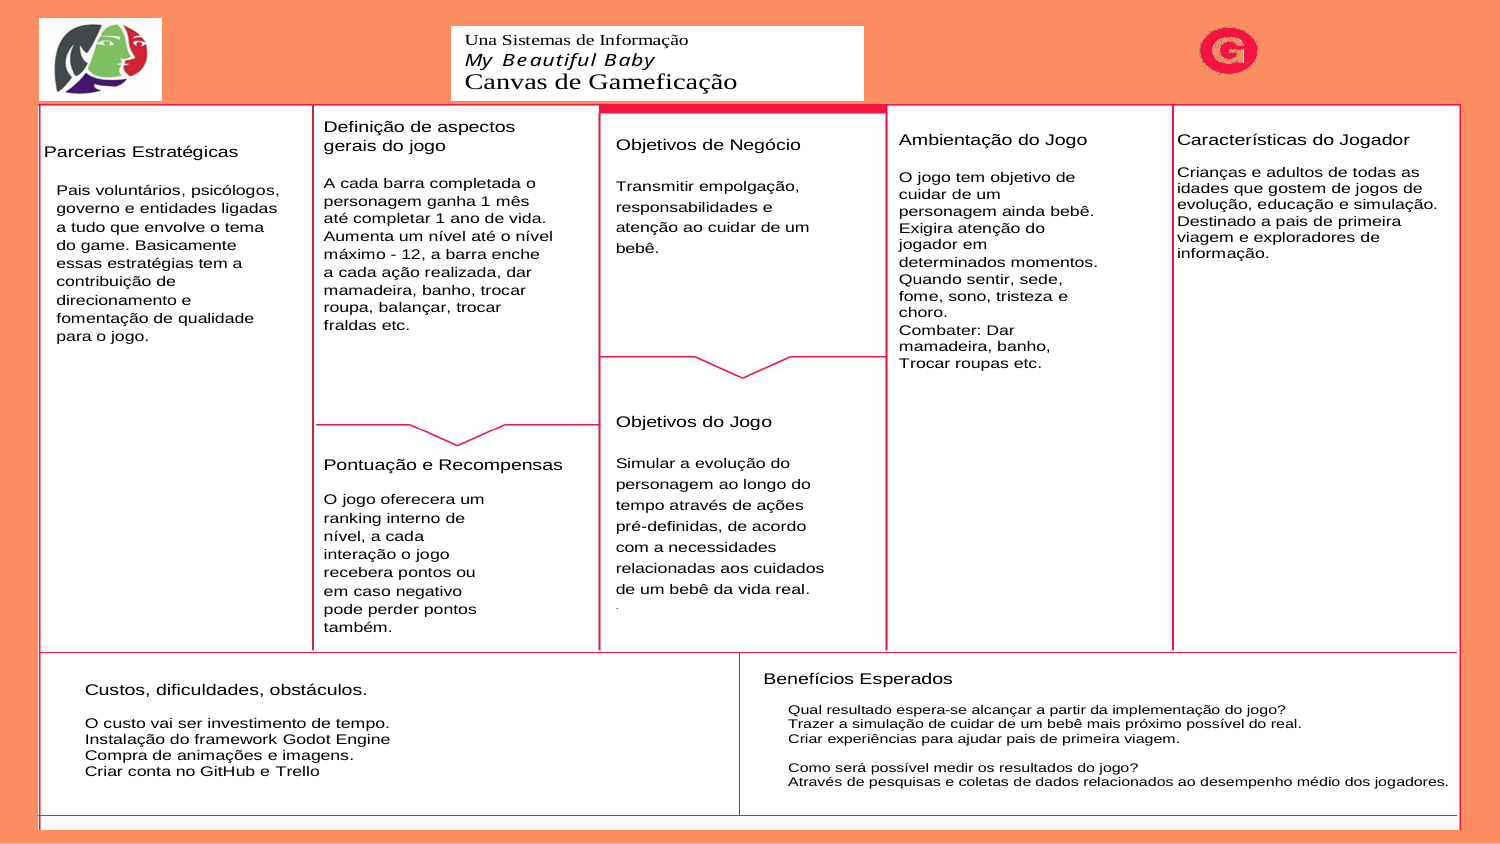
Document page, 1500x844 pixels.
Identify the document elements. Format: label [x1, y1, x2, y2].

picture [37, 18, 1463, 840]
text_box [0, 0, 1500, 844]
